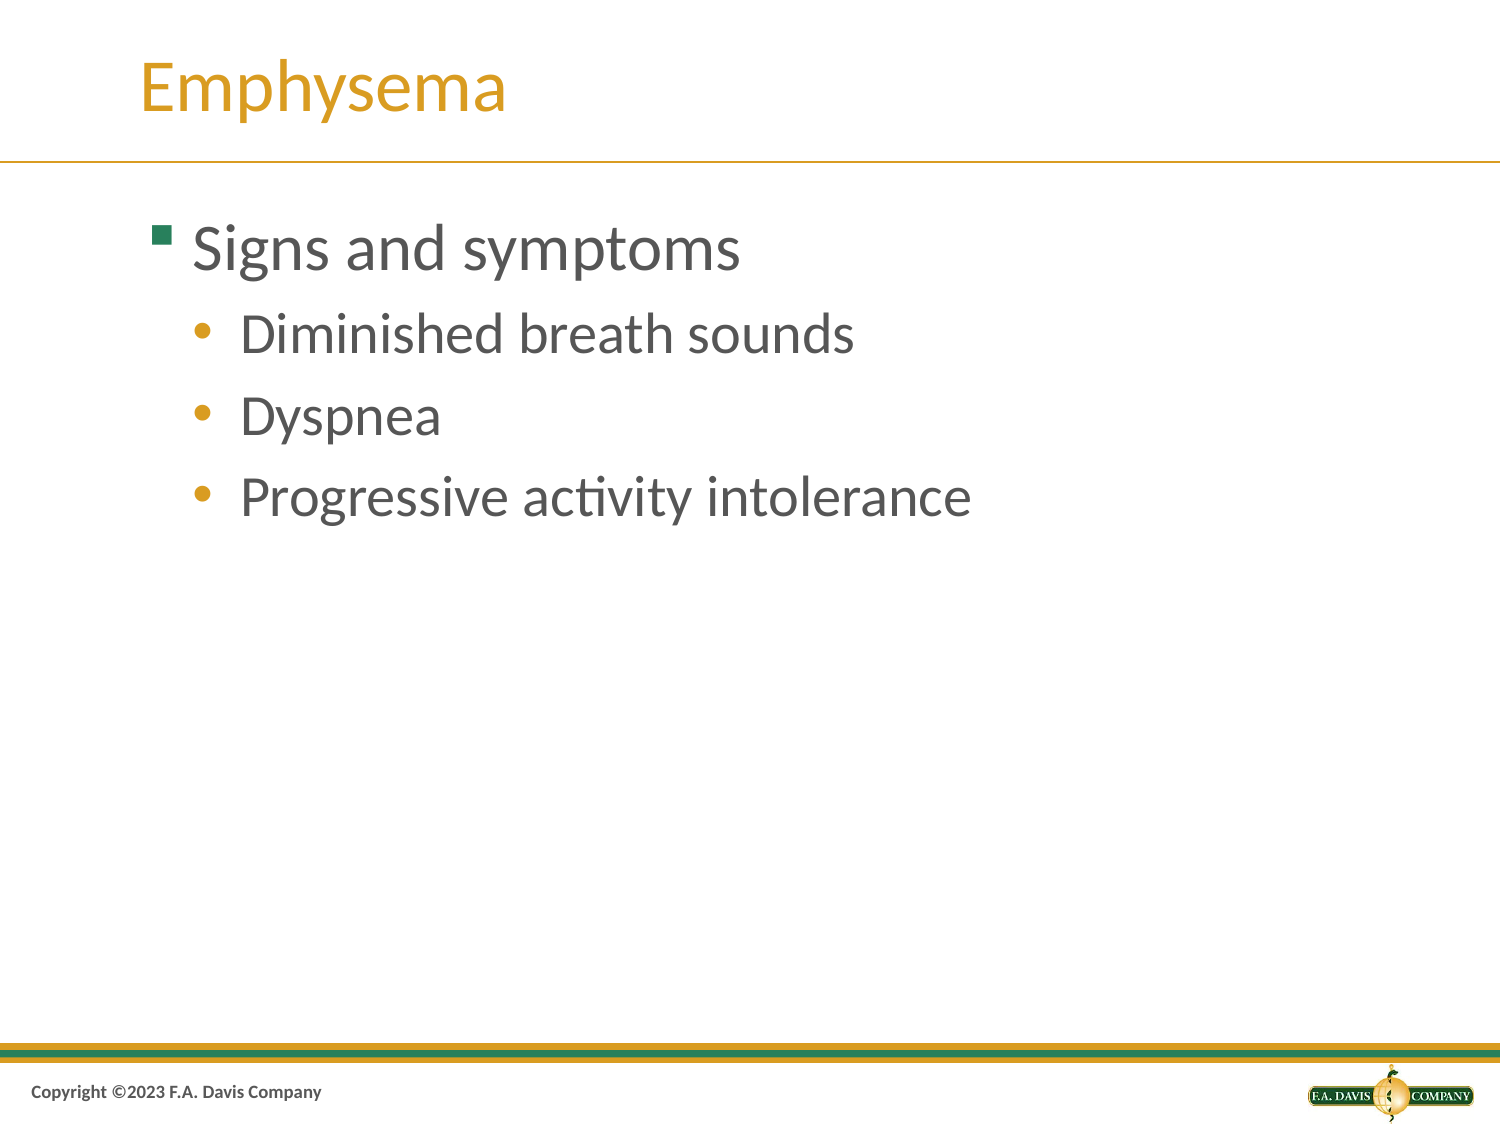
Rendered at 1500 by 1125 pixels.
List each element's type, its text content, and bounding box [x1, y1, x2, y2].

list Signs and symptoms Diminished breath sounds Dyspnea Progressive activity intolerance [75, 196, 1425, 1025]
title Emphysema [124, 38, 1475, 136]
picture [0, 1058, 1500, 1063]
picture [1308, 1064, 1474, 1124]
picture [0, 1043, 1500, 1050]
